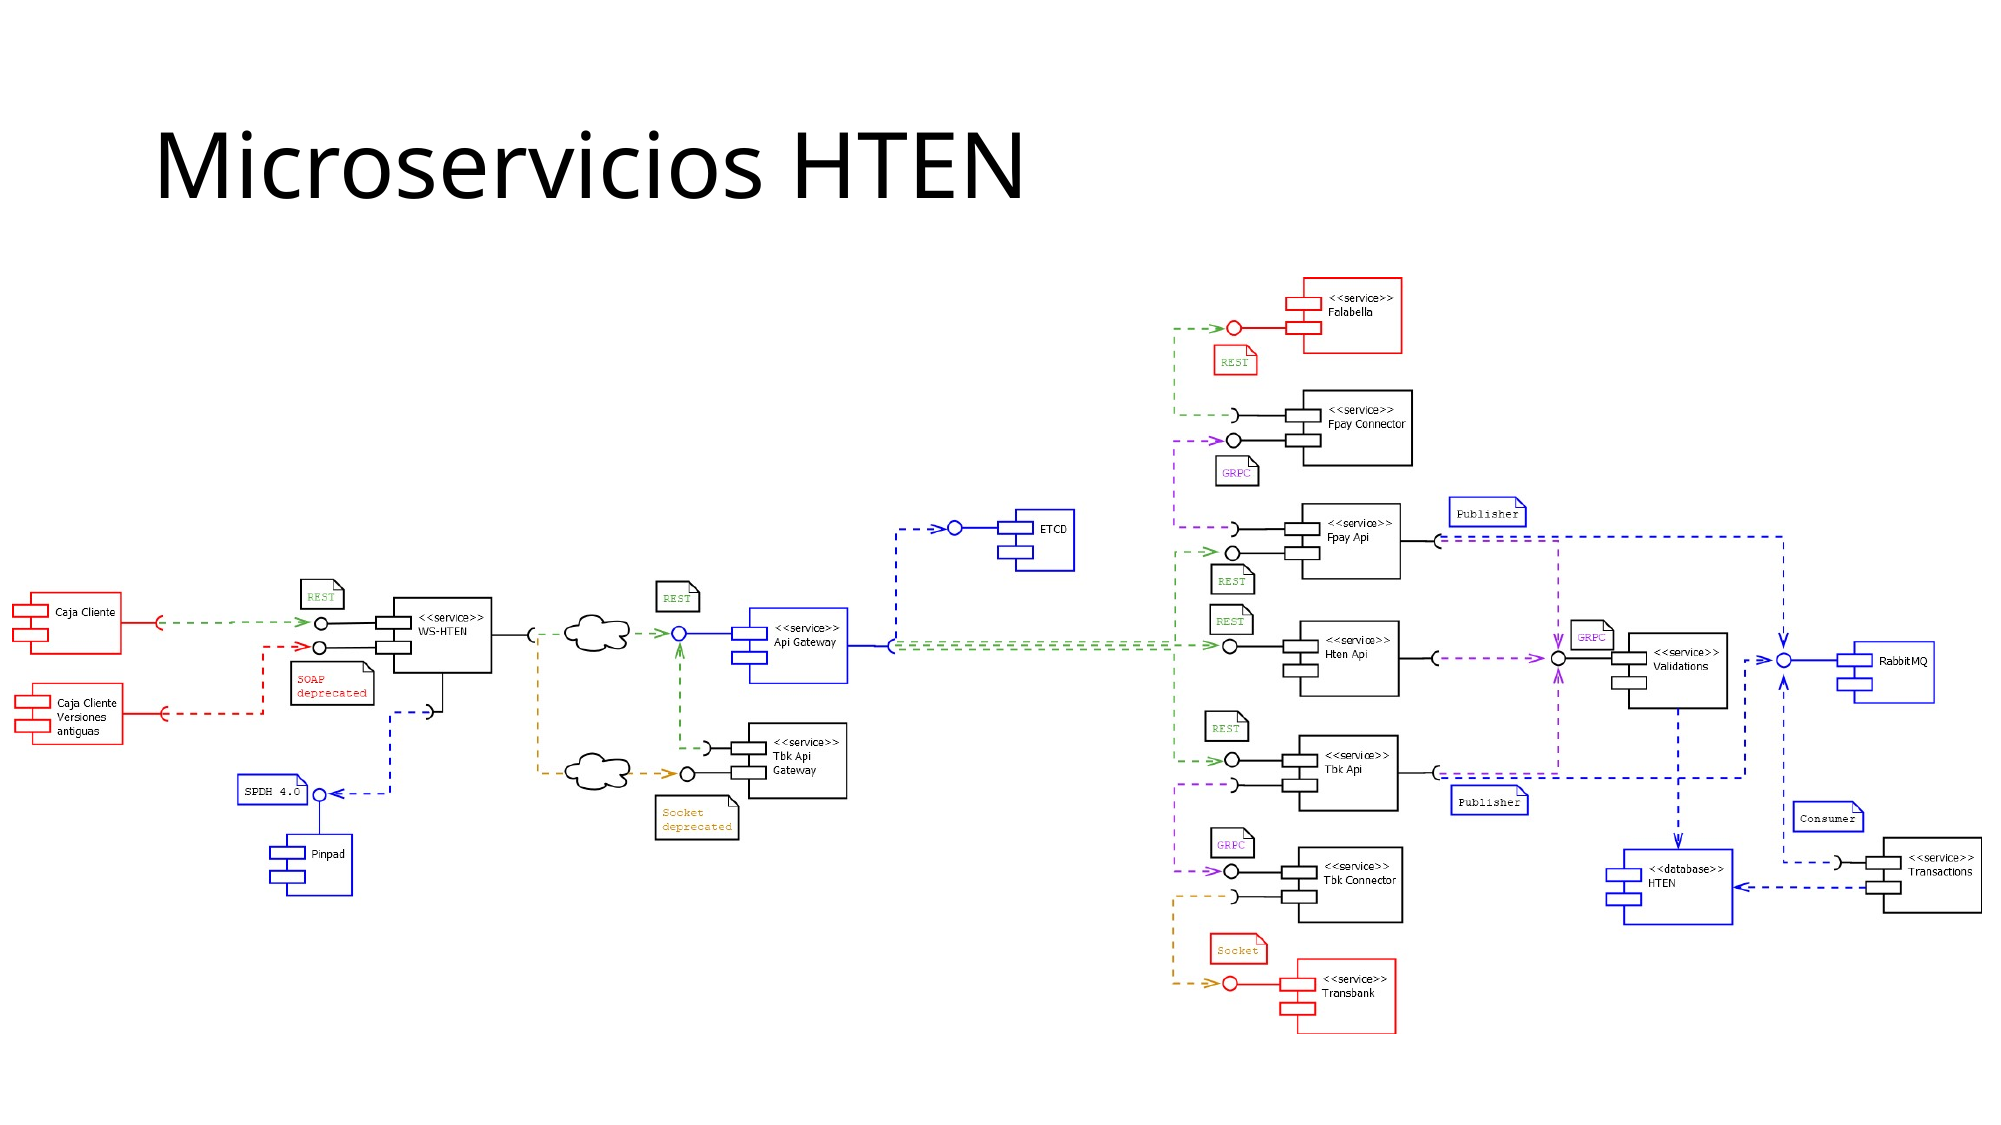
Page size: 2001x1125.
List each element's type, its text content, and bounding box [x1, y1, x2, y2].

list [12, 277, 1982, 1034]
title Microservicios HTEN [137, 59, 1863, 277]
